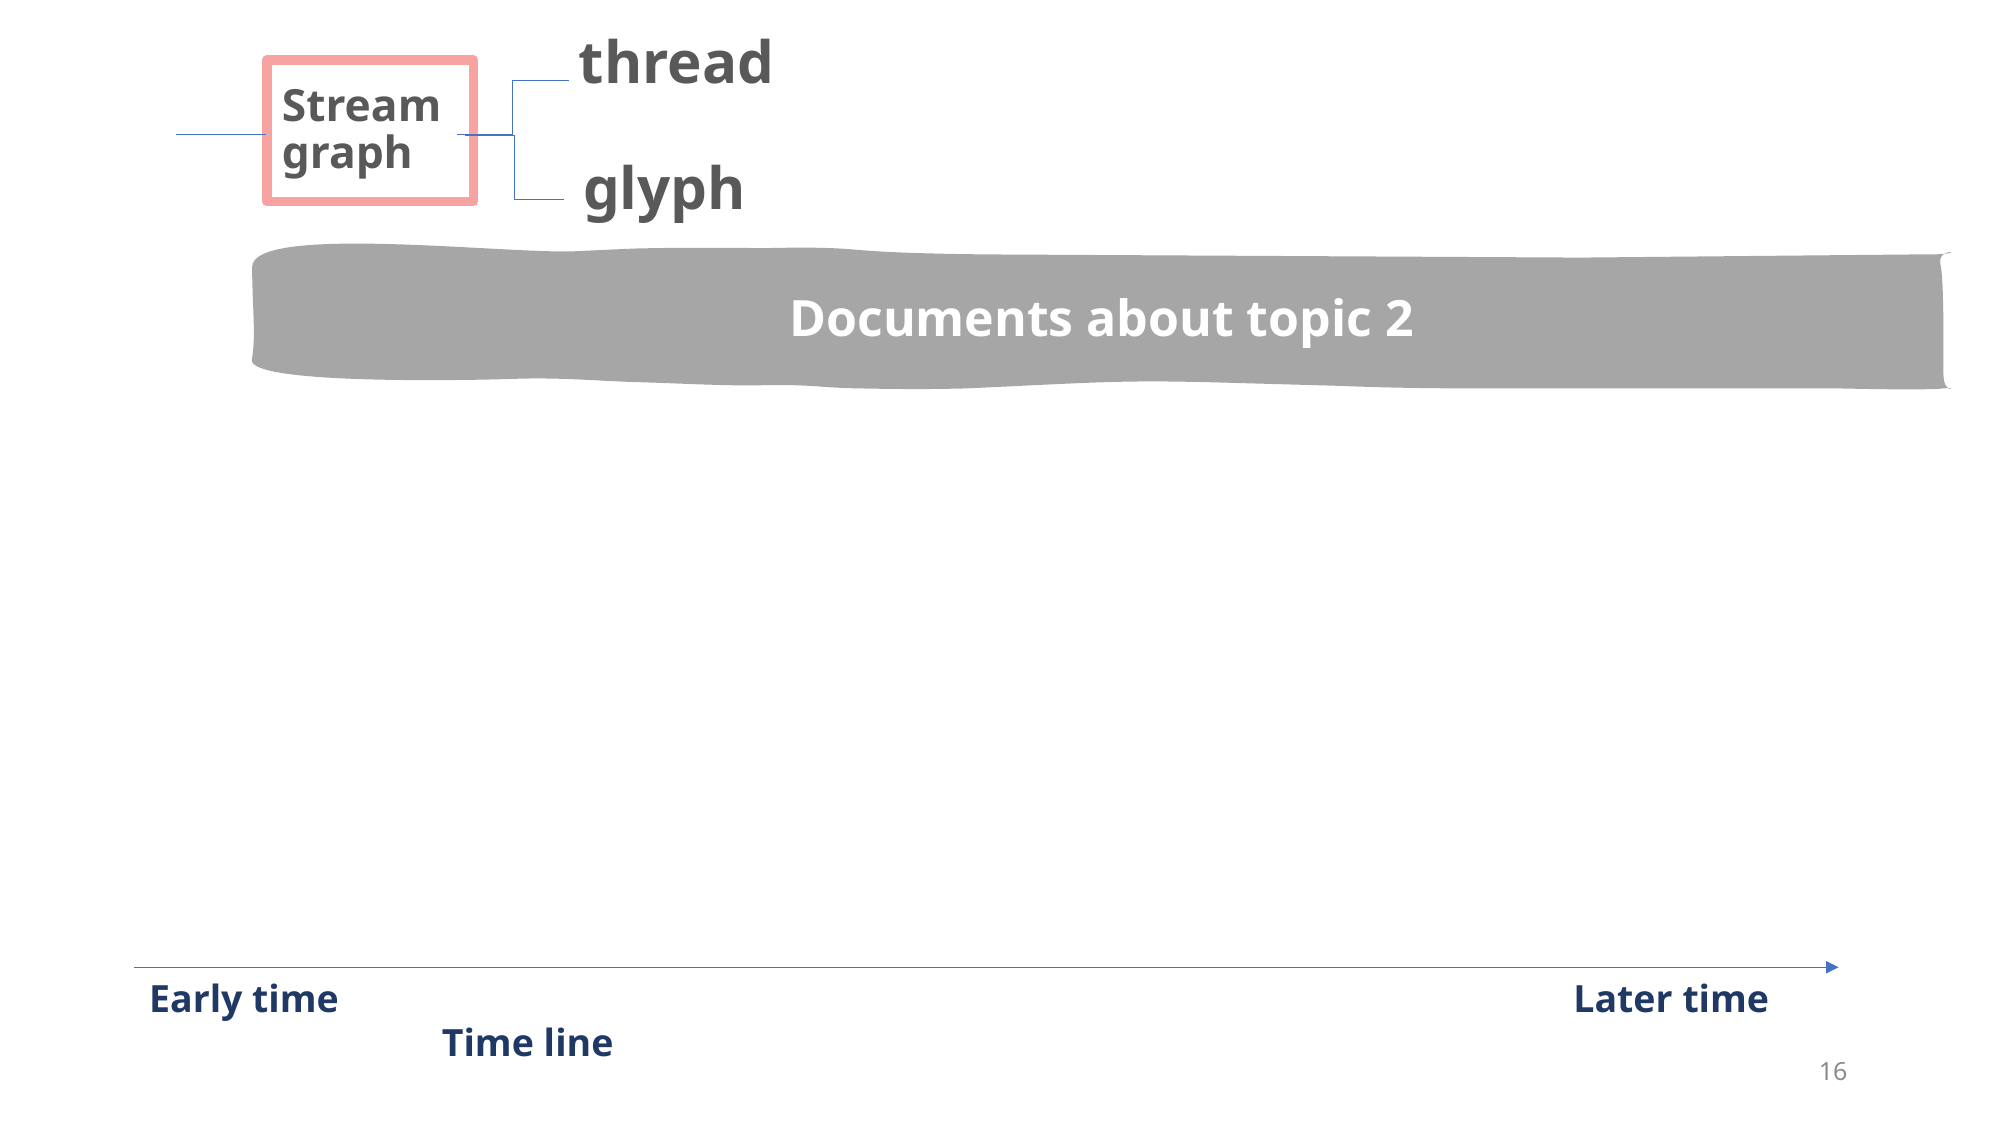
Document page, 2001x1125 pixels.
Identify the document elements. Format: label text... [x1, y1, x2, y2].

slide_number 16 [1412, 1042, 1863, 1103]
text_box Early time Later time [134, 968, 1839, 1027]
text_box Documents about topic 2 [250, 242, 1954, 391]
text_box thread [563, 4, 1107, 126]
text_box glyph [568, 130, 1112, 252]
title Stream graph [266, 59, 474, 202]
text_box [456, 80, 569, 200]
text_box Time line [427, 1011, 753, 1072]
